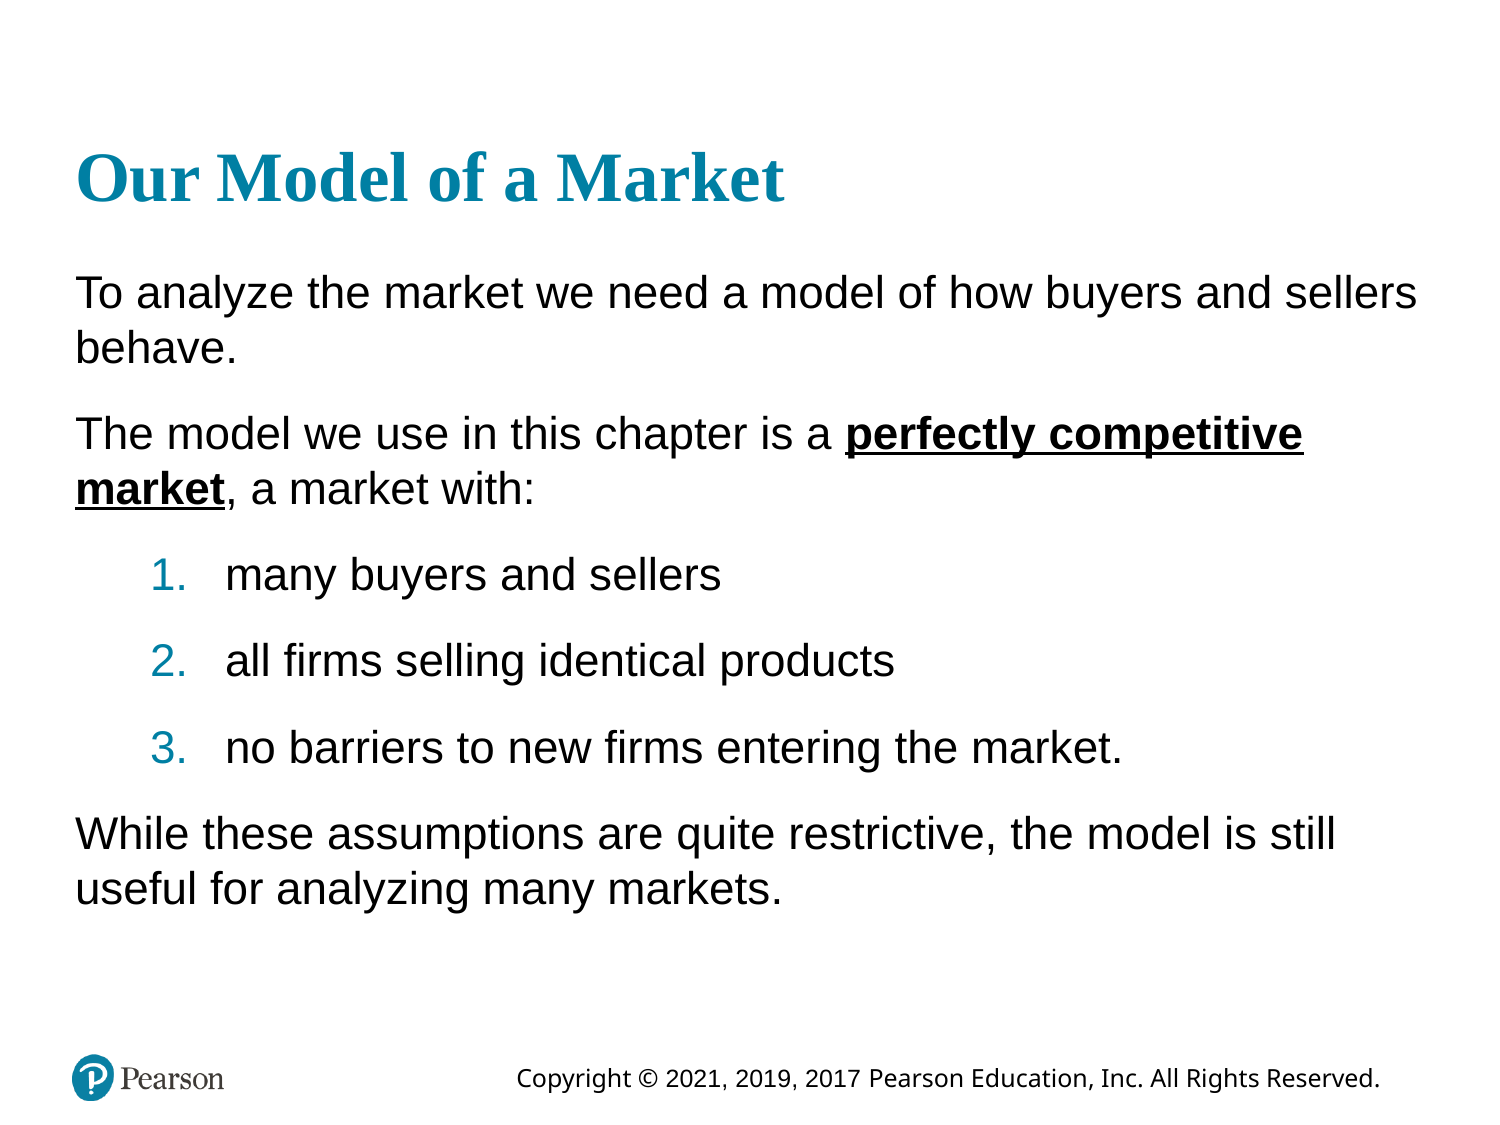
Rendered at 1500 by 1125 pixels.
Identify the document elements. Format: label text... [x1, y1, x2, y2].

picture [99, 1054, 224, 1101]
list To analyze the market we need a model of how buyers and sellers behave. The model we use in this chapter is a perfectly competitive market, a market with: many buyers and sellers all firms selling identical products no barriers to new firms entering the market. While these assumptions are quite restrictive, the model is still useful for analyzing many markets. [75, 262, 1425, 1005]
picture [72, 1054, 89, 1072]
picture [81, 1064, 107, 1089]
picture [72, 1087, 83, 1101]
title Our Model of a Market [75, 35, 1425, 216]
